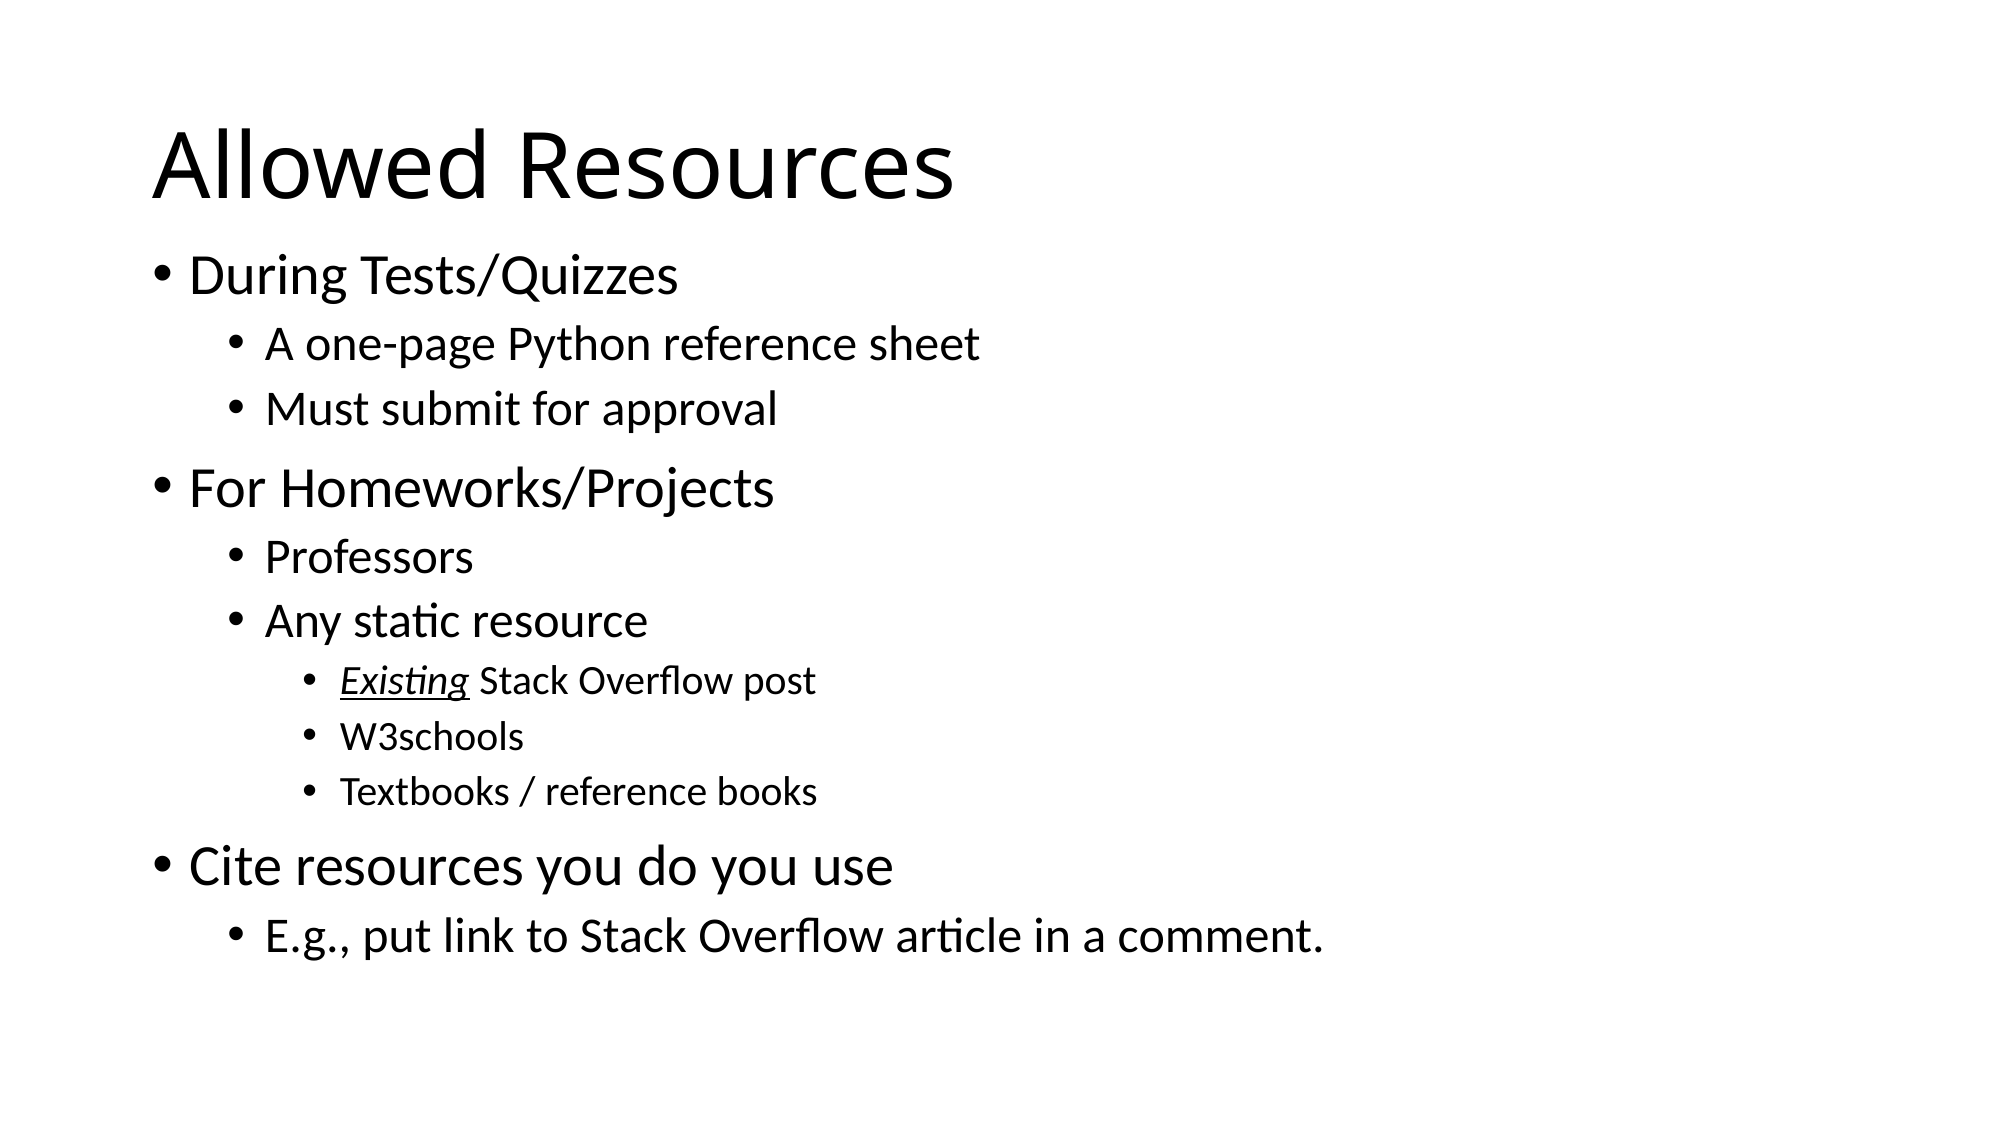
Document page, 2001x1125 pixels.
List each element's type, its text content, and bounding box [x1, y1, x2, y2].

list During Tests/Quizzes A one-page Python reference sheet Must submit for approval For Homeworks/Projects Professors Any static resource Existing Stack Overflow post W3schools Textbooks / reference books Cite resources you do you use E.g., put link to Stack Overflow article in a comment. [137, 236, 1863, 1066]
title Allowed Resources [137, 59, 1863, 236]
